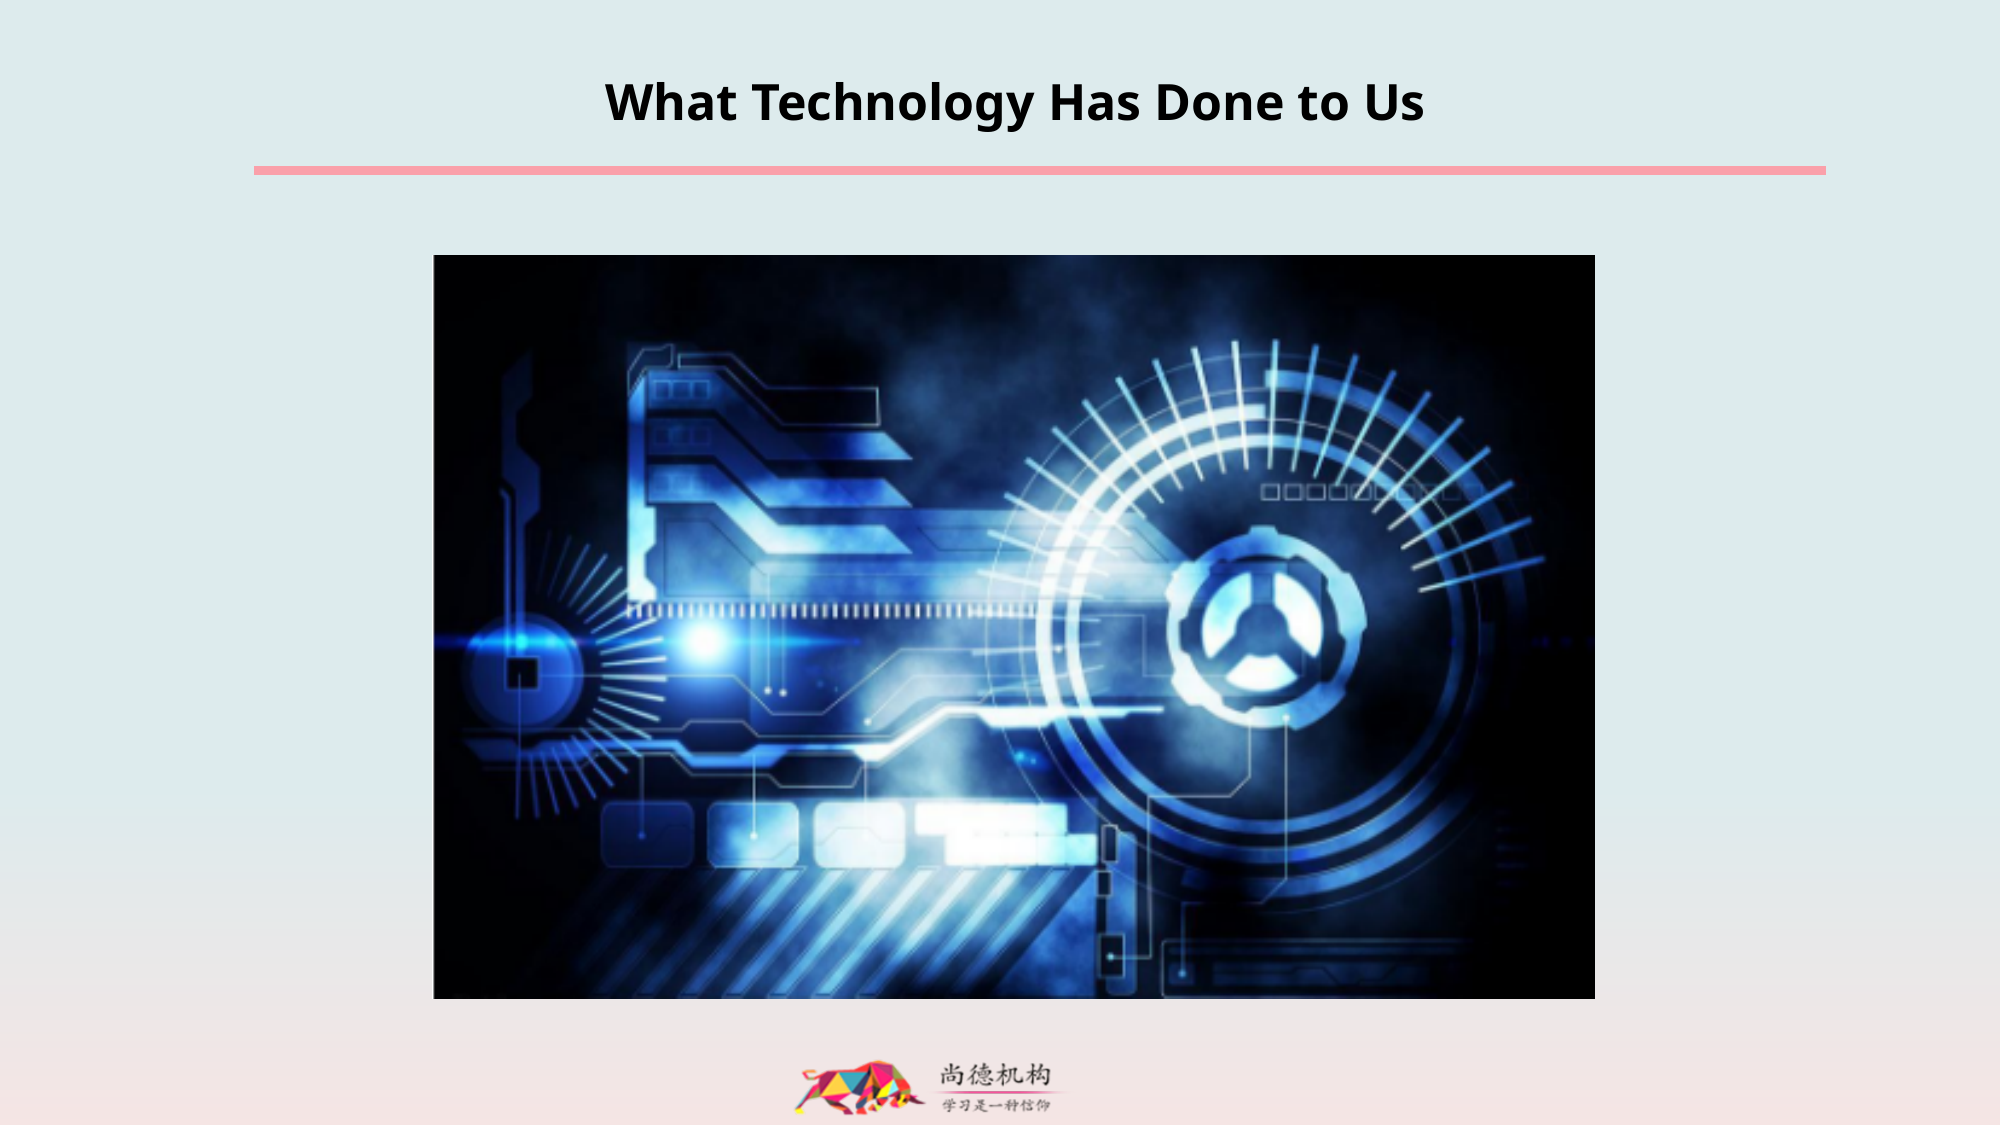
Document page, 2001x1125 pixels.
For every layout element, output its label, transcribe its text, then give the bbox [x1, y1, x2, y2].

picture [432, 255, 1595, 999]
picture [786, 1053, 1236, 1125]
text_box What Technology Has Done to Us [556, 62, 1476, 138]
